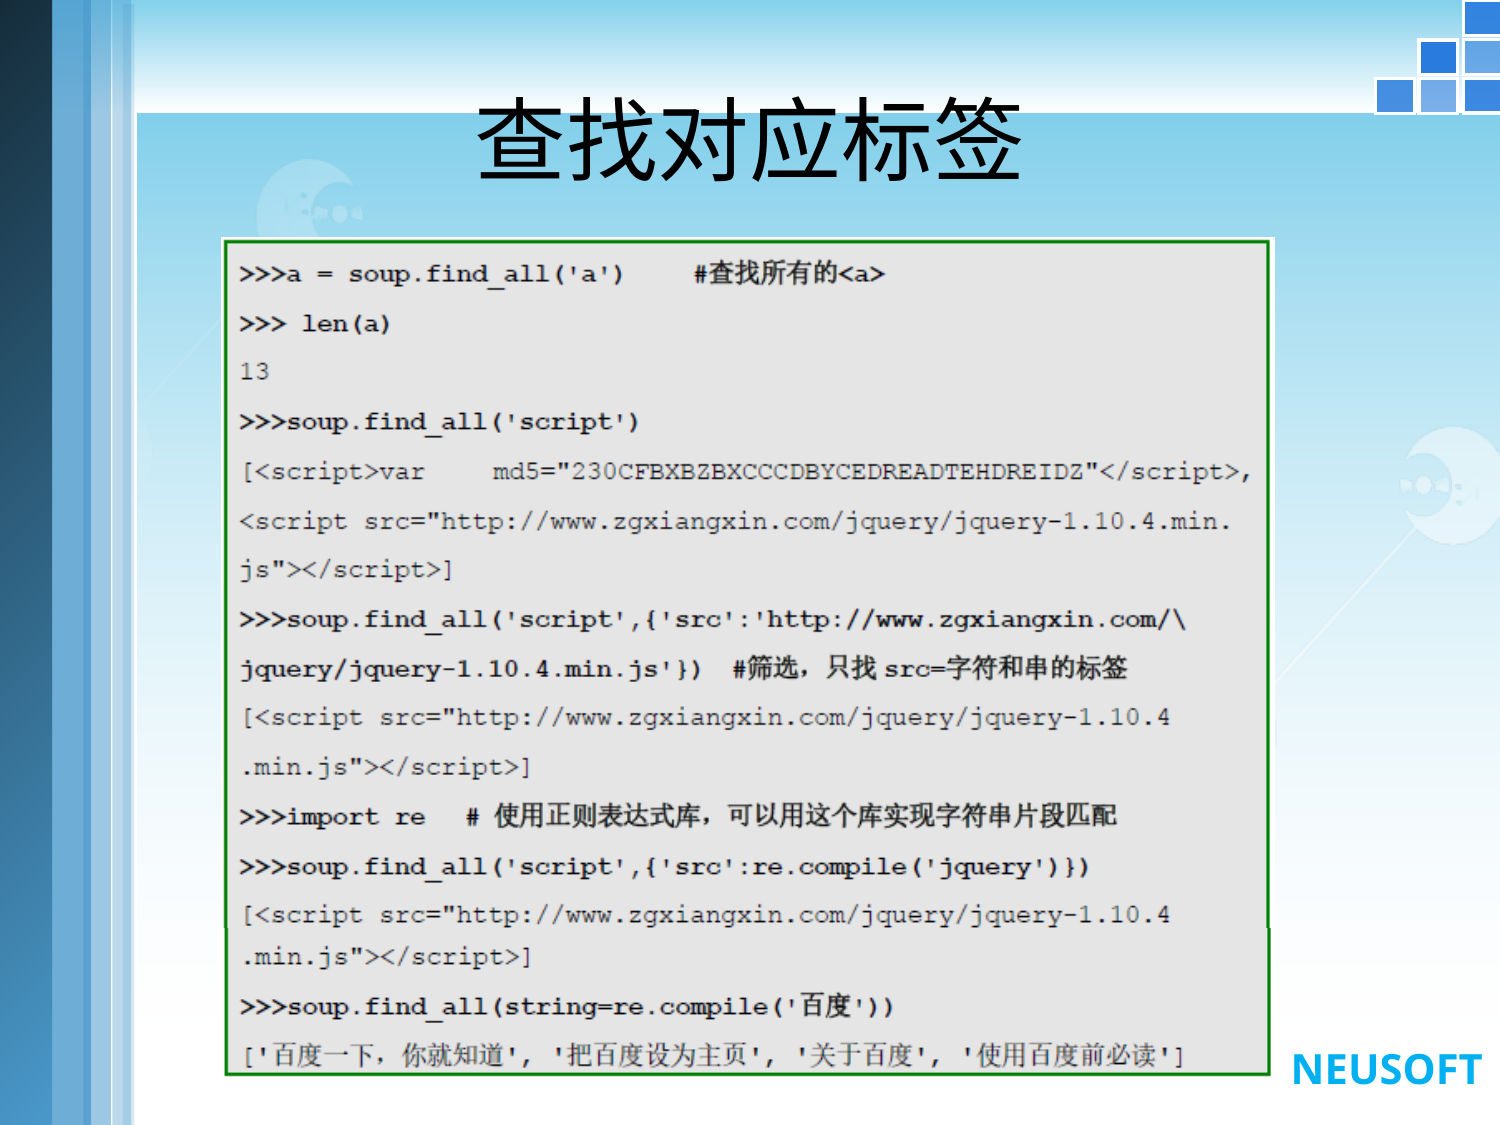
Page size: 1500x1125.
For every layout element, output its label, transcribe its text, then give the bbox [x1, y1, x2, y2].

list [221, 237, 1275, 928]
picture [132, 113, 1500, 1083]
title 查找对应标签 [74, 44, 1425, 233]
